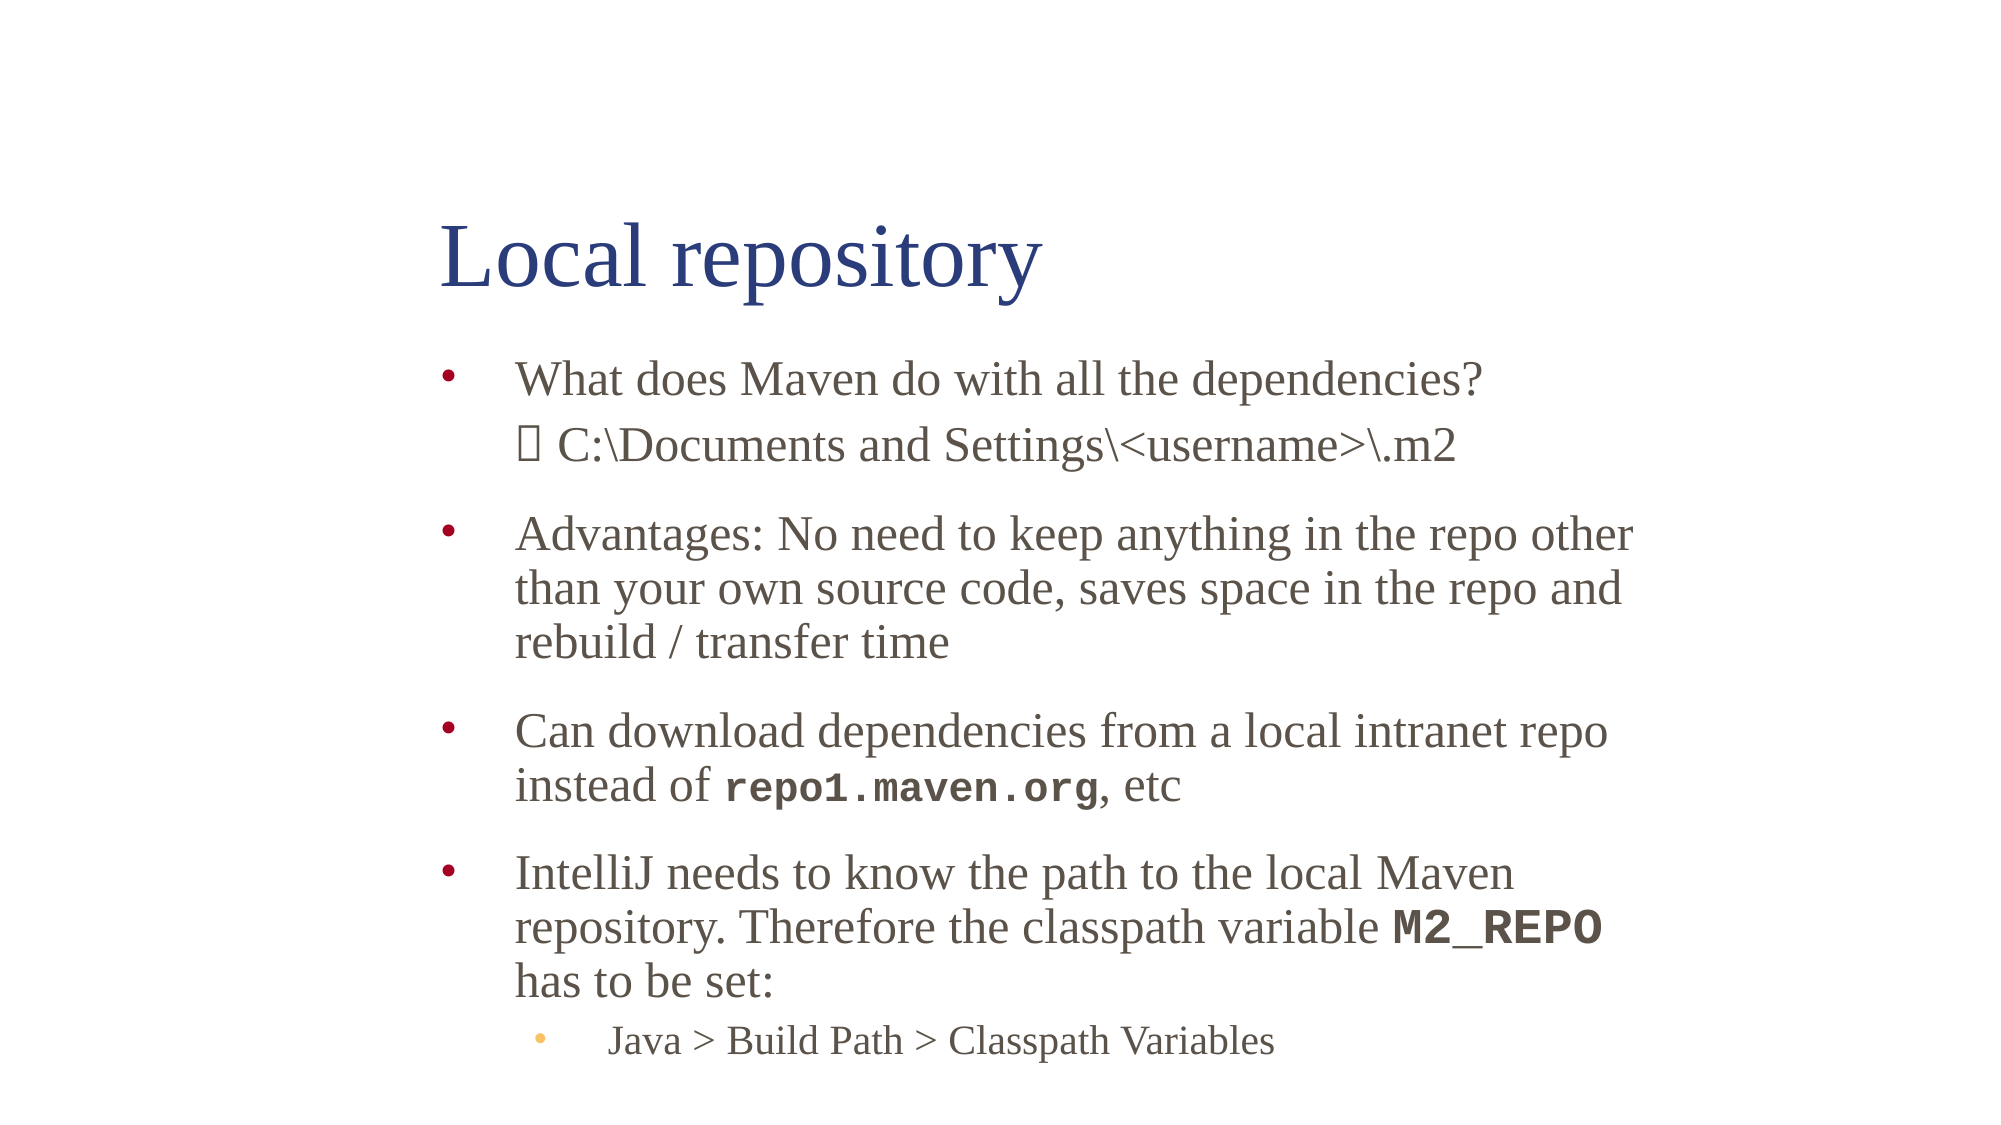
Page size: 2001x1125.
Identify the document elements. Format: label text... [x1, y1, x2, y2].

text_box Local repository [424, 187, 1700, 313]
text_box What does Maven do with all the dependencies?  C:\Documents and Settings\<username>\.m2 Advantages: No need to keep anything in the repo other than your own source code, saves space in the repo and rebuild / transfer time Can download dependencies from a local intranet repo instead of repo1.maven.org, etc IntelliJ needs to know the path to the local Maven repository. Therefore the classpath variable M2_REPO has to be set: Java > Build Path > Classpath Variables [424, 344, 1700, 1125]
